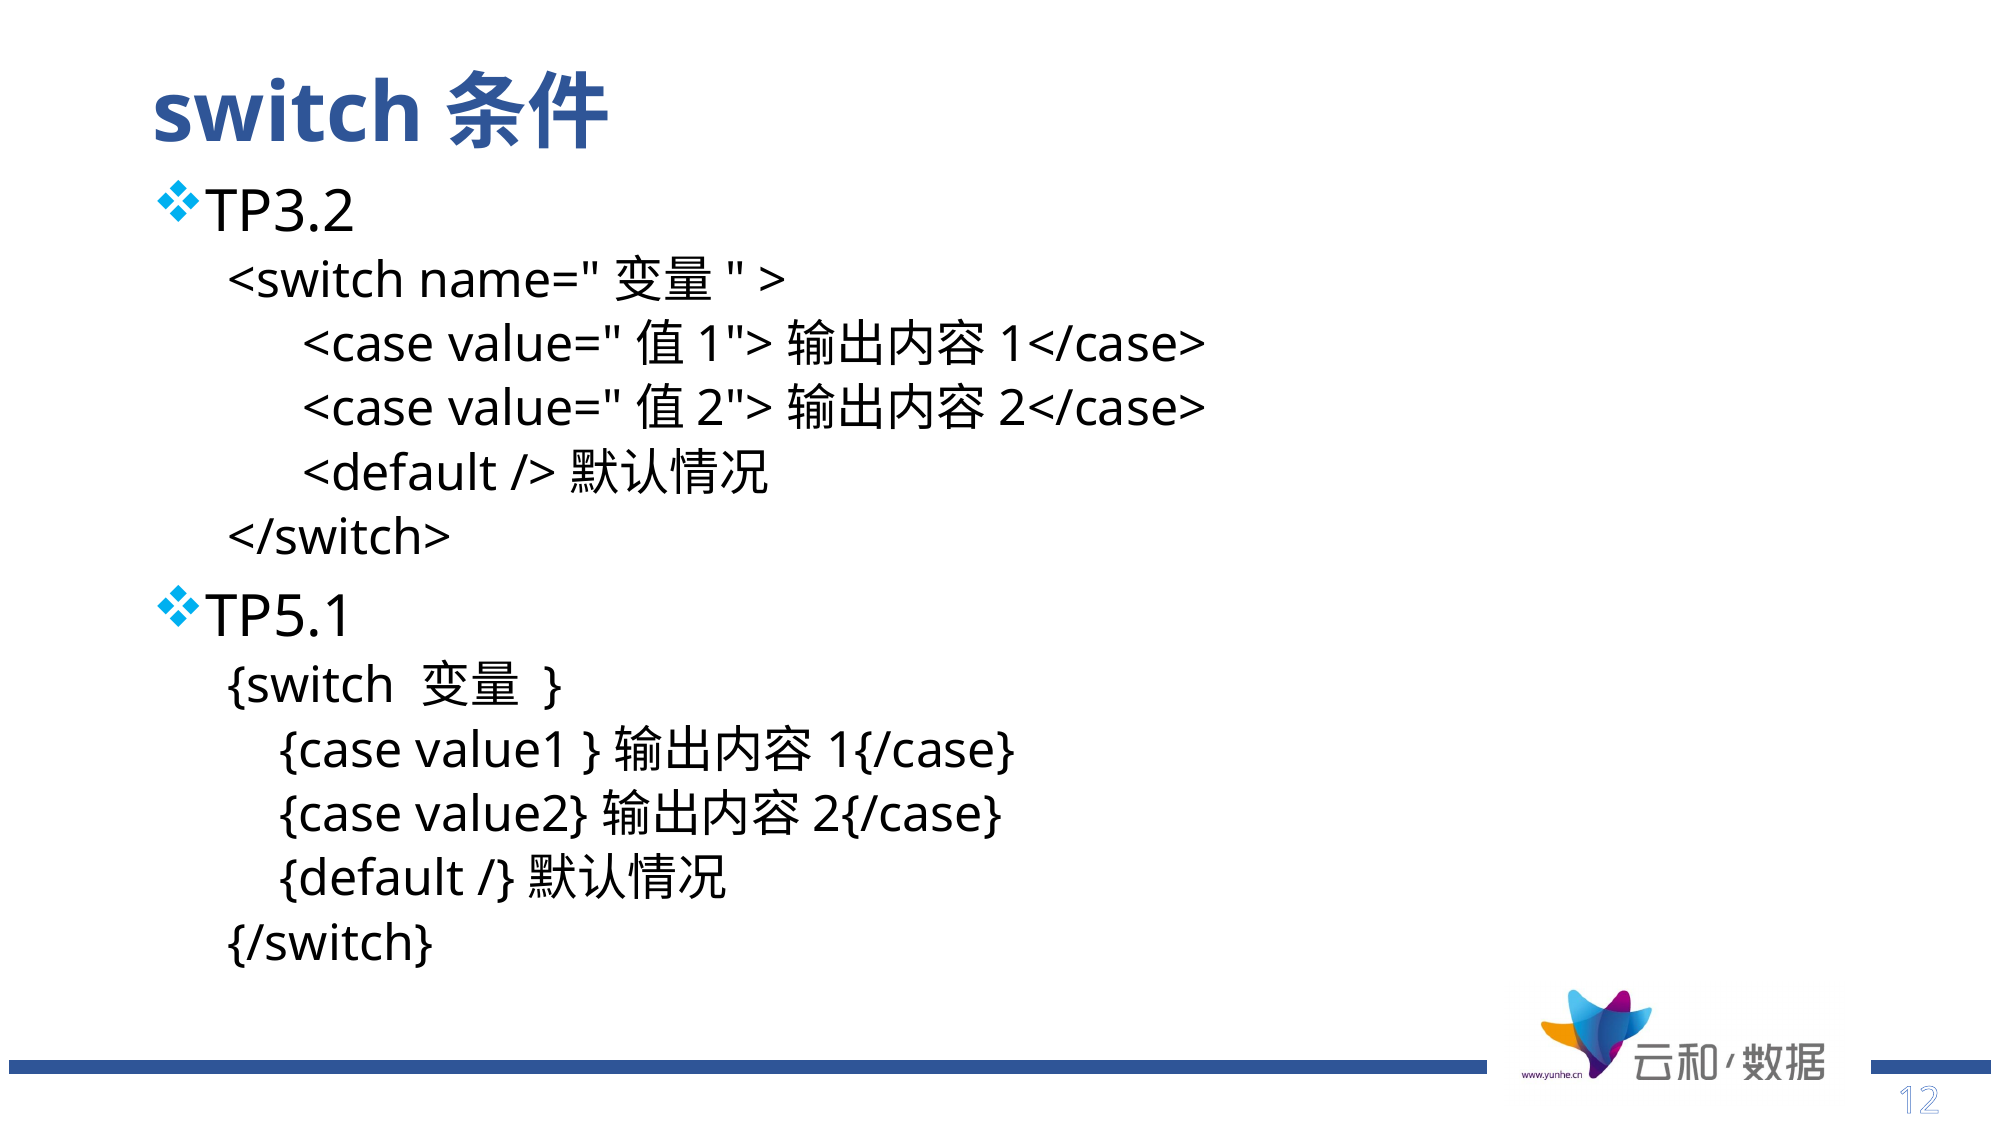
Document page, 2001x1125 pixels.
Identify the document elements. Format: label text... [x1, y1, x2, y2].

list TP3.2 <switch name="变量" > <case value="值1">输出内容1</case> <case value="值2">输出内容2</case> <default />默认情况 </switch> TP5.1 {switch 变量 } {case value1 }输出内容1{/case} {case value2}输出内容2{/case} {default /}默认情况 {/switch} [137, 173, 1863, 1049]
picture [1504, 1049, 1845, 1106]
title switch条件 [137, 5, 1863, 173]
